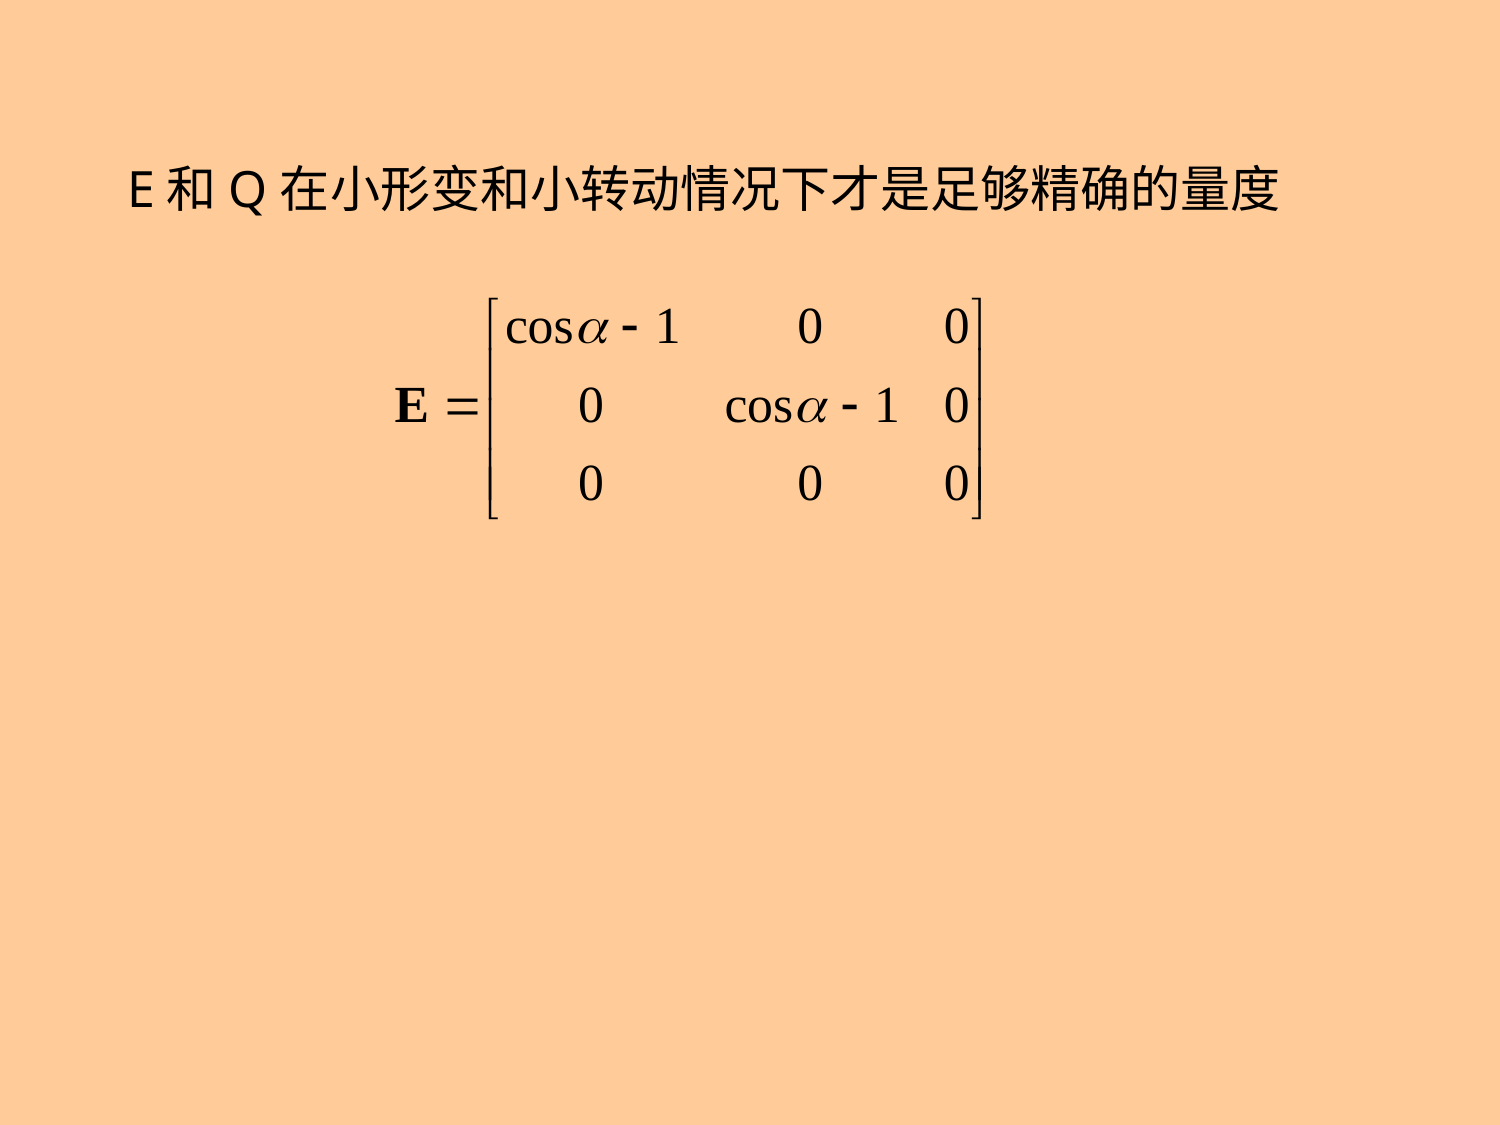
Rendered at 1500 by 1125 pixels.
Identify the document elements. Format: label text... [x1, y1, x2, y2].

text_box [387, 287, 1000, 531]
text_box E和Q在小形变和小转动情况下才是足够精确的量度 [112, 149, 1300, 225]
